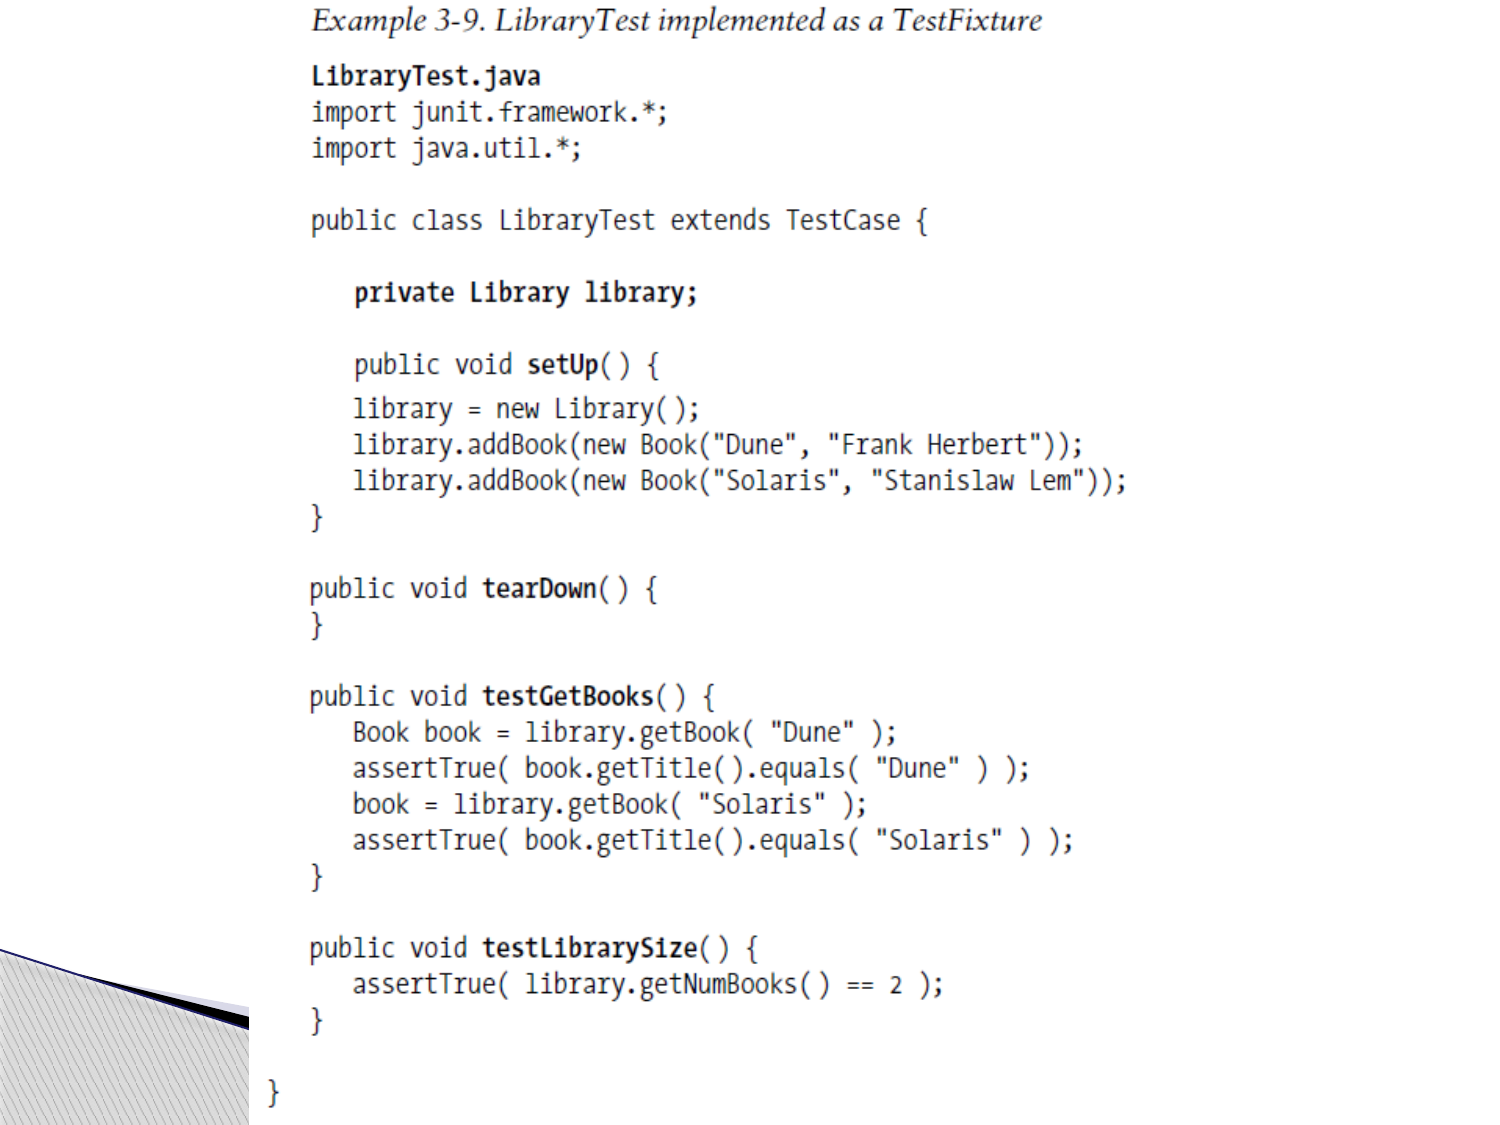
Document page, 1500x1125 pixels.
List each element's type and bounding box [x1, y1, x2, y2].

picture [249, 5, 1138, 1125]
